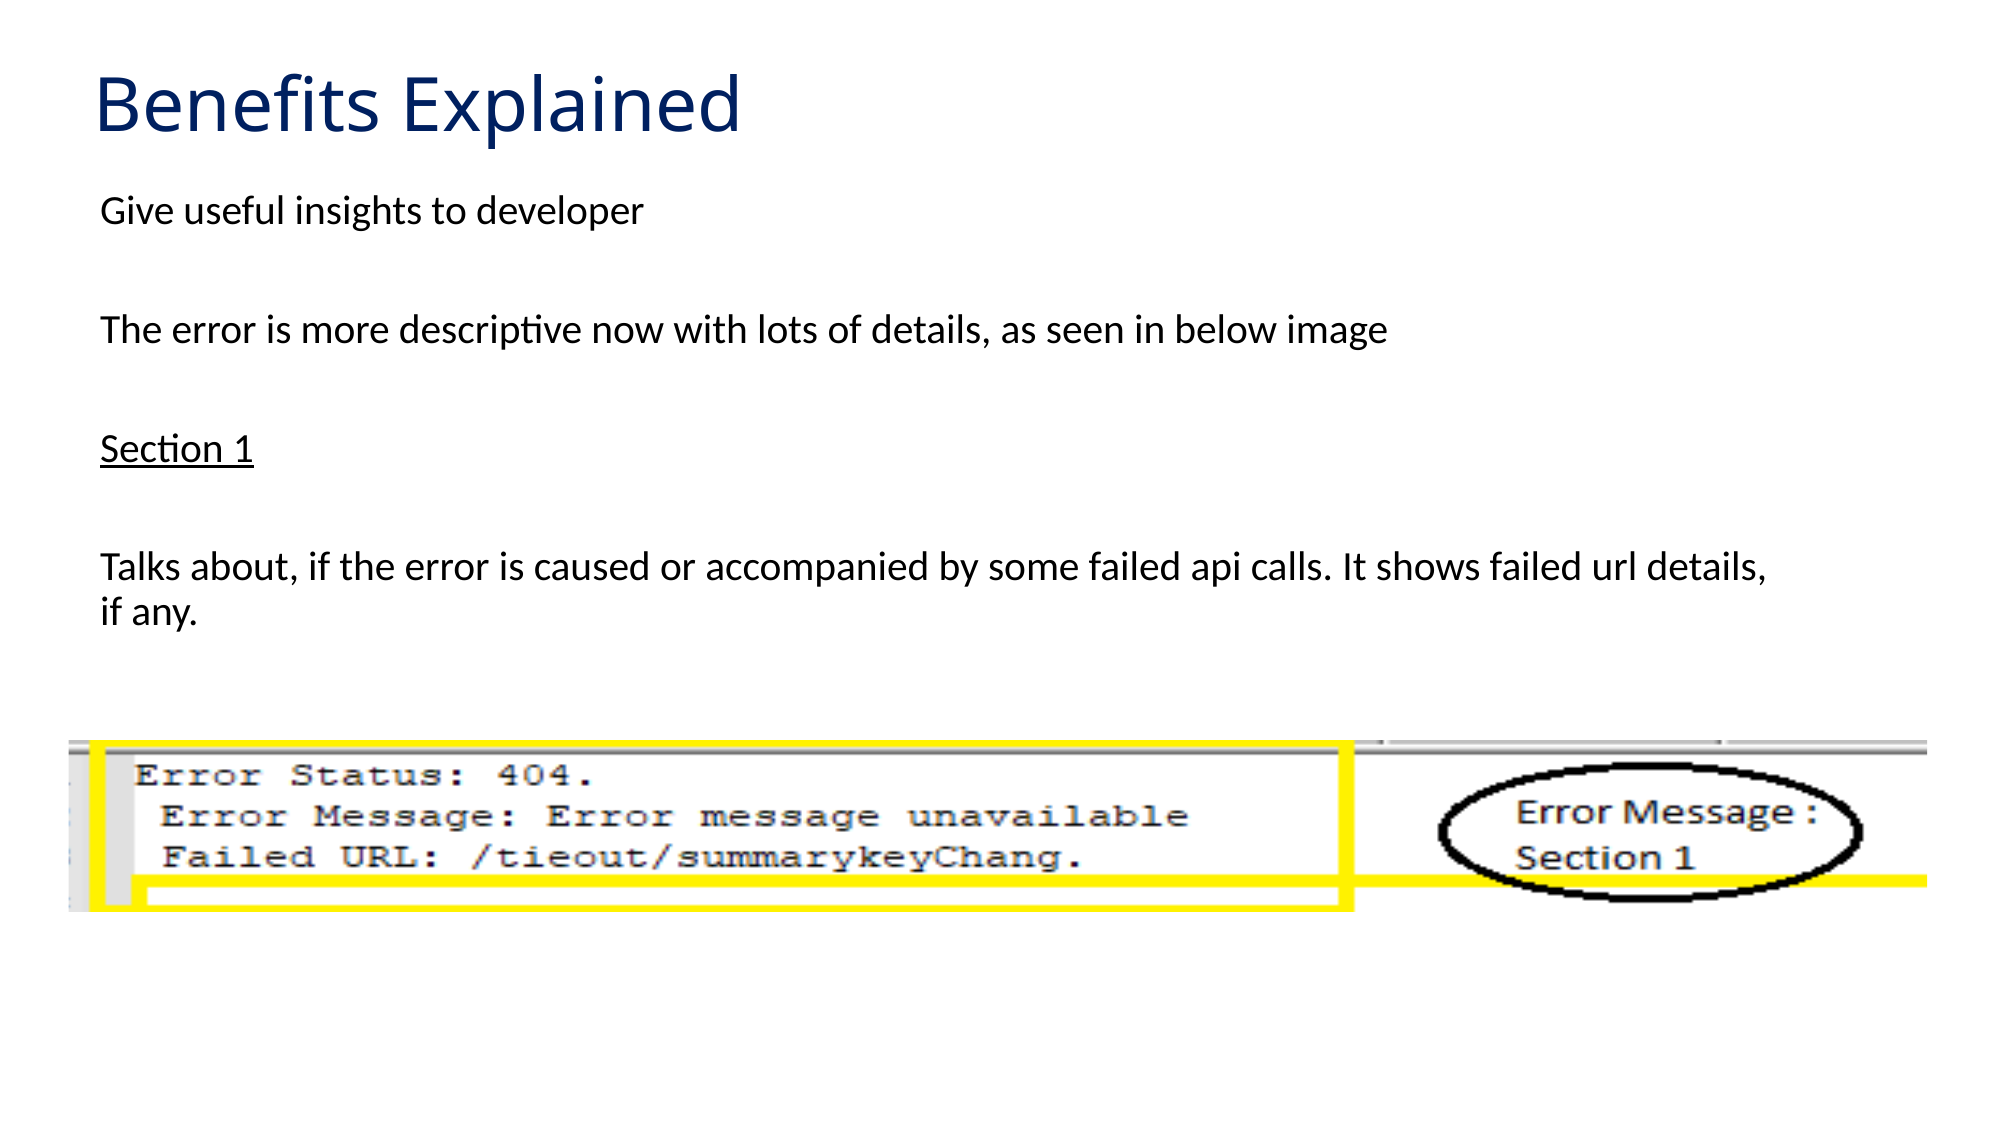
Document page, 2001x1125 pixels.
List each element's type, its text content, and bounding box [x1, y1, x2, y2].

picture [68, 740, 1928, 912]
text_box Benefits Explained [78, 42, 1898, 172]
list Give useful insights to developer The error is more descriptive now with lots of details, as seen in below image Section 1 Talks about, if the error is caused or accompanied by some failed api calls. It shows failed url details, if any. [85, 181, 1811, 645]
